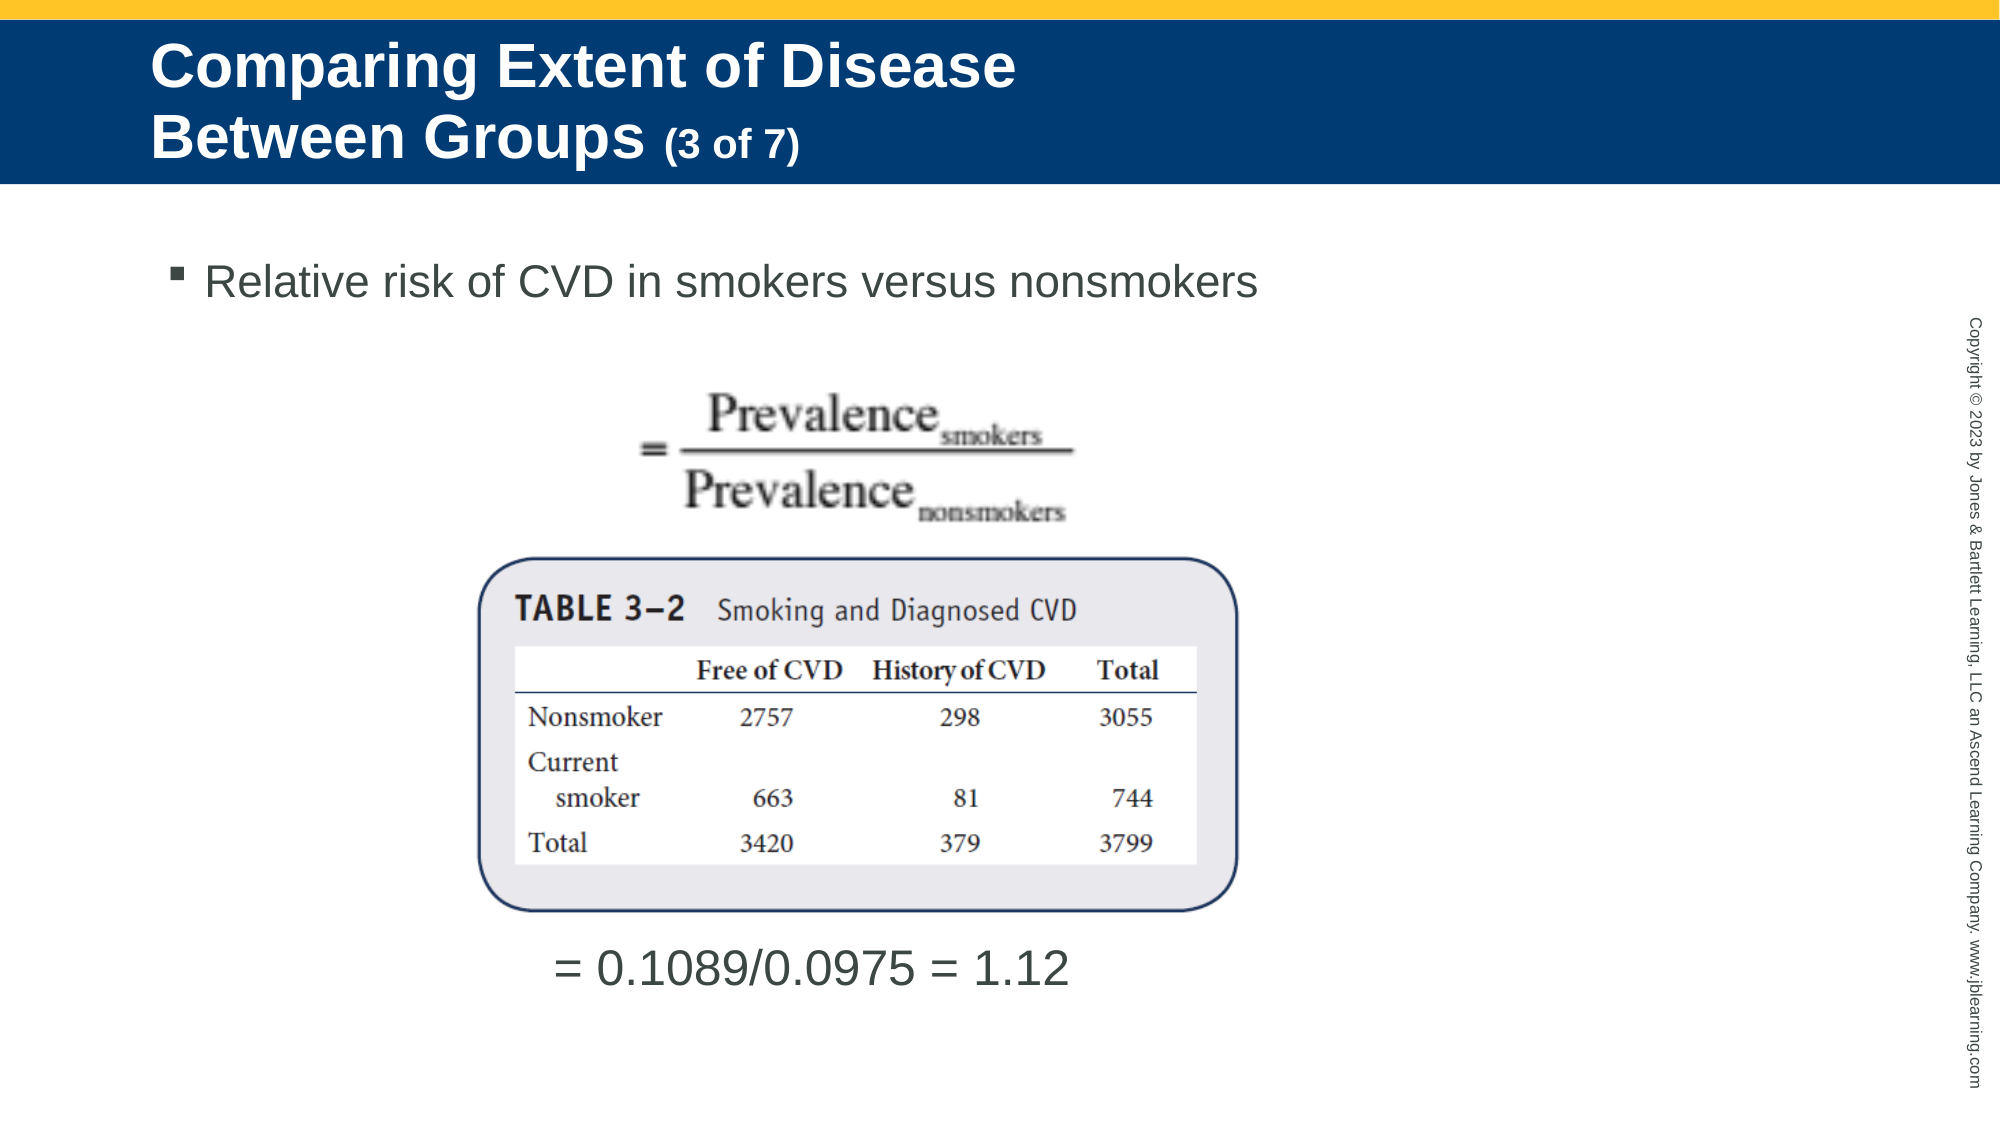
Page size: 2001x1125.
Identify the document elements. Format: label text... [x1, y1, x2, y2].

picture [466, 555, 1249, 918]
text_box = 0.1089/0.0975 = 1.12 [538, 928, 1352, 1004]
title Comparing Extent of Disease Between Groups (3 of 7) [0, 19, 2000, 185]
list Relative risk of CVD in smokers versus nonsmokers [151, 244, 1840, 1016]
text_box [634, 377, 1081, 527]
